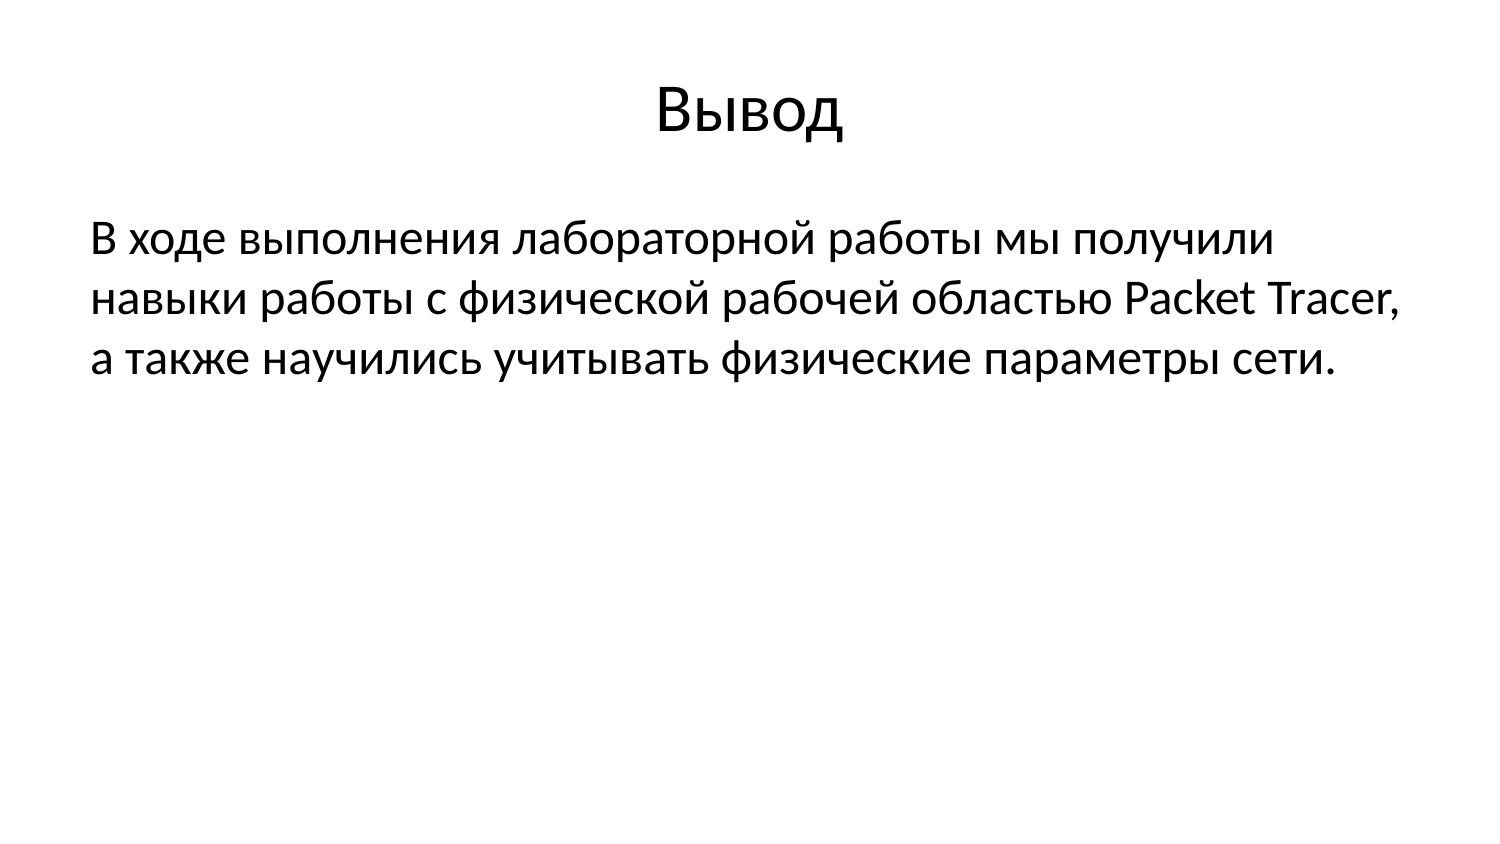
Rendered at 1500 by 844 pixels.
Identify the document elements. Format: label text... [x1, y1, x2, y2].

list В ходе выполнения лабораторной работы мы получили навыки работы с физической рабочей областью Packet Tracer, а также научились учитывать физические параметры сети. [75, 196, 1425, 754]
title Вывод [75, 33, 1425, 175]
